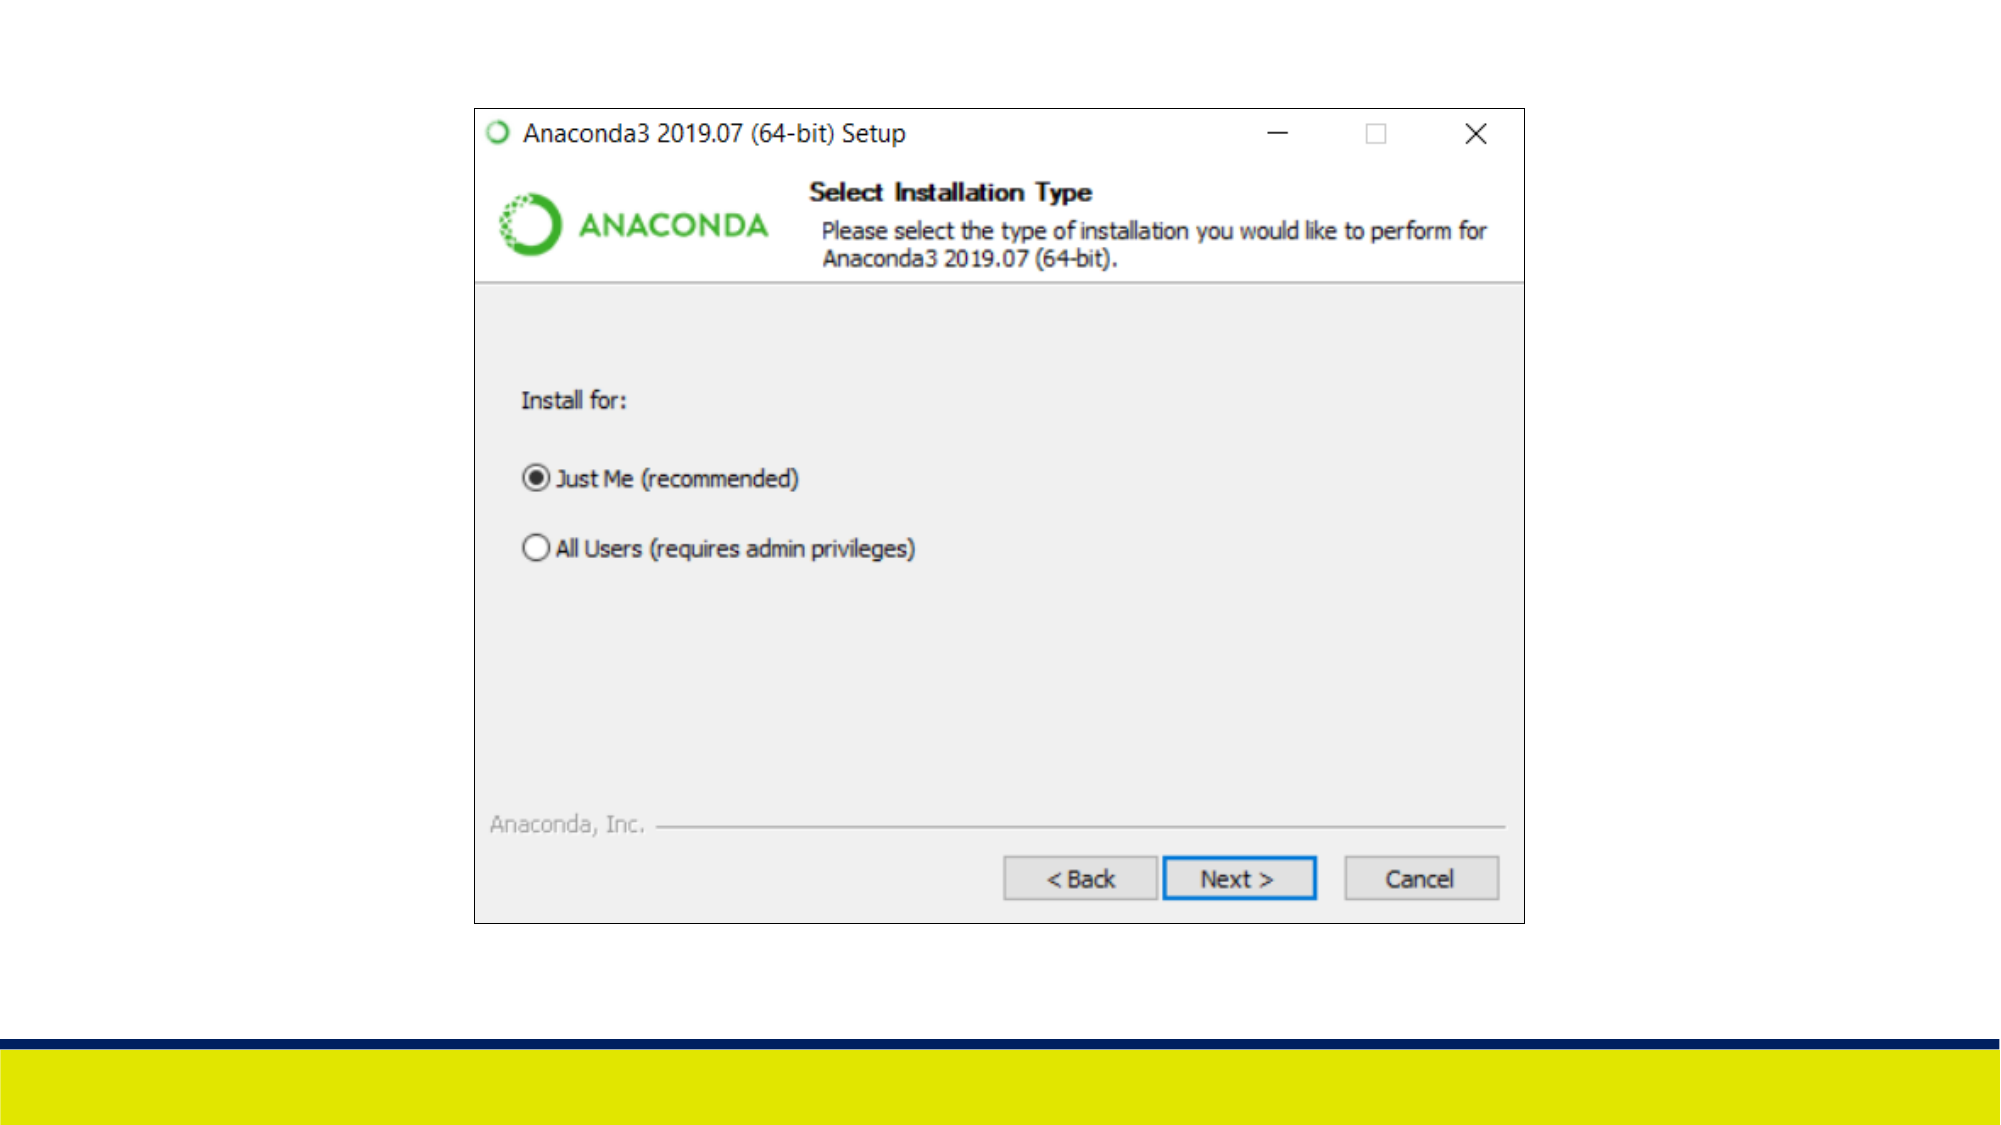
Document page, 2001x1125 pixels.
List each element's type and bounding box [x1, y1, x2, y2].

picture [474, 107, 1526, 925]
